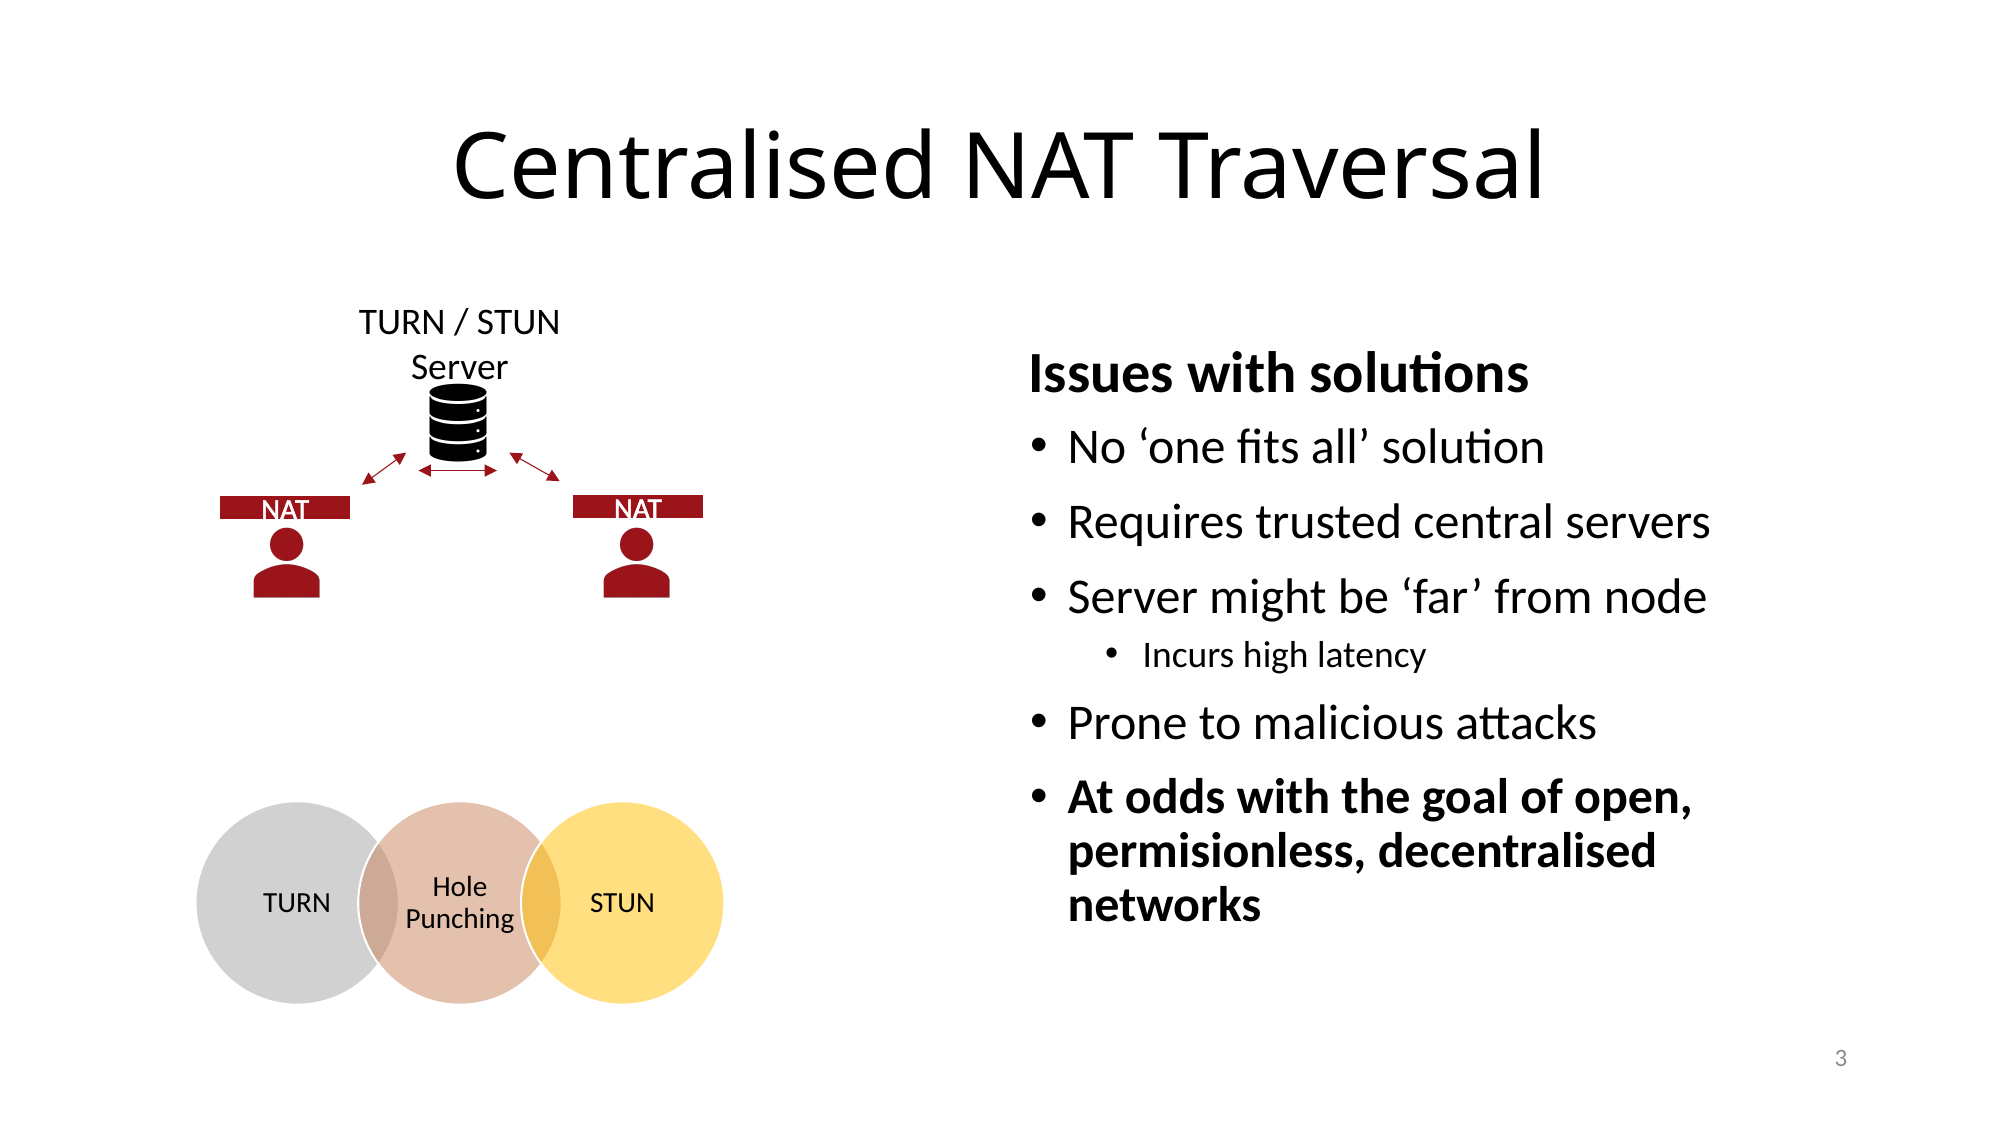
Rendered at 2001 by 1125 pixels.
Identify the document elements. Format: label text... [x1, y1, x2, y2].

text_box NAT [220, 496, 350, 519]
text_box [509, 452, 560, 482]
slide_number 3 [1412, 1026, 1863, 1087]
picture [588, 514, 685, 611]
text_box TURN / STUN Server [344, 289, 576, 395]
title Centralised NAT Traversal [137, 59, 1863, 278]
picture [238, 514, 335, 611]
list No ‘one fits all’ solution Requires trusted central servers Server might be ‘far’ from node Incurs high latency Prone to malicious attacks At odds with the goal of open, permisionless, decentralised networks [1015, 413, 1866, 1066]
text_box NAT [573, 495, 703, 518]
picture [410, 374, 507, 471]
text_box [362, 452, 407, 485]
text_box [171, 801, 749, 1005]
list Issues with solutions [1013, 277, 1864, 413]
